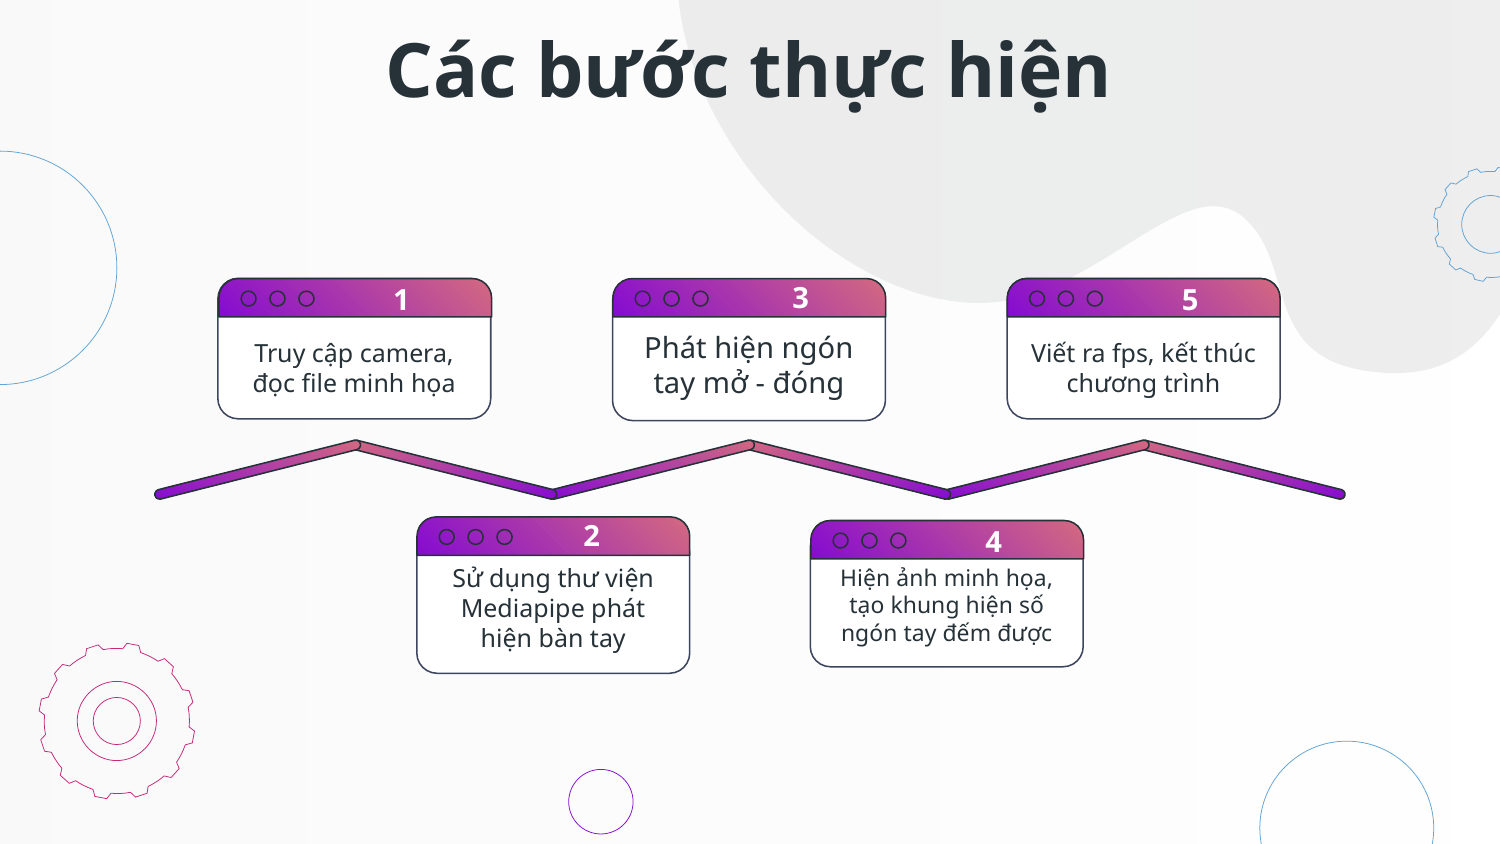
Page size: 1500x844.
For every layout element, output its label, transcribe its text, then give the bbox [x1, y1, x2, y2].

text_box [153, 438, 1347, 501]
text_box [1006, 278, 1281, 420]
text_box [810, 520, 1084, 668]
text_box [416, 516, 690, 674]
title Các bước thực hiện [116, 38, 1383, 98]
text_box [612, 278, 886, 421]
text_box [217, 278, 492, 420]
